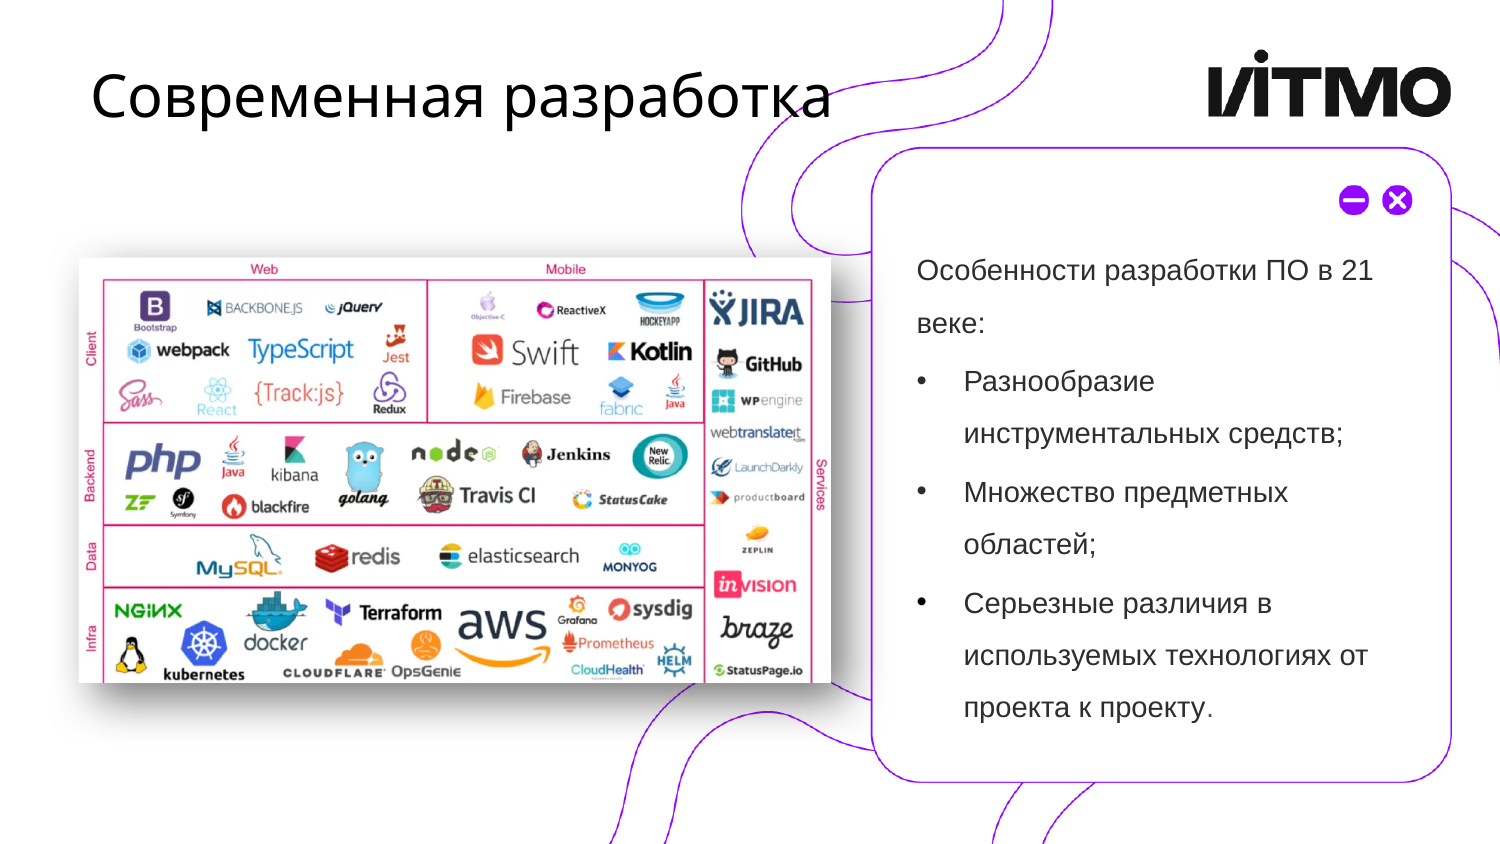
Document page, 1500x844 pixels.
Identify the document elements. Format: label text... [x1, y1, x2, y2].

picture [0, 0, 1500, 844]
title Современная разработка [75, 50, 1108, 137]
list Особенности разработки ПО в 21 веке: Разнообразие инструментальных средств; Множество предметных областей; Серьезные различия в используемых технологиях от проекта к проекту. [901, 226, 1422, 714]
